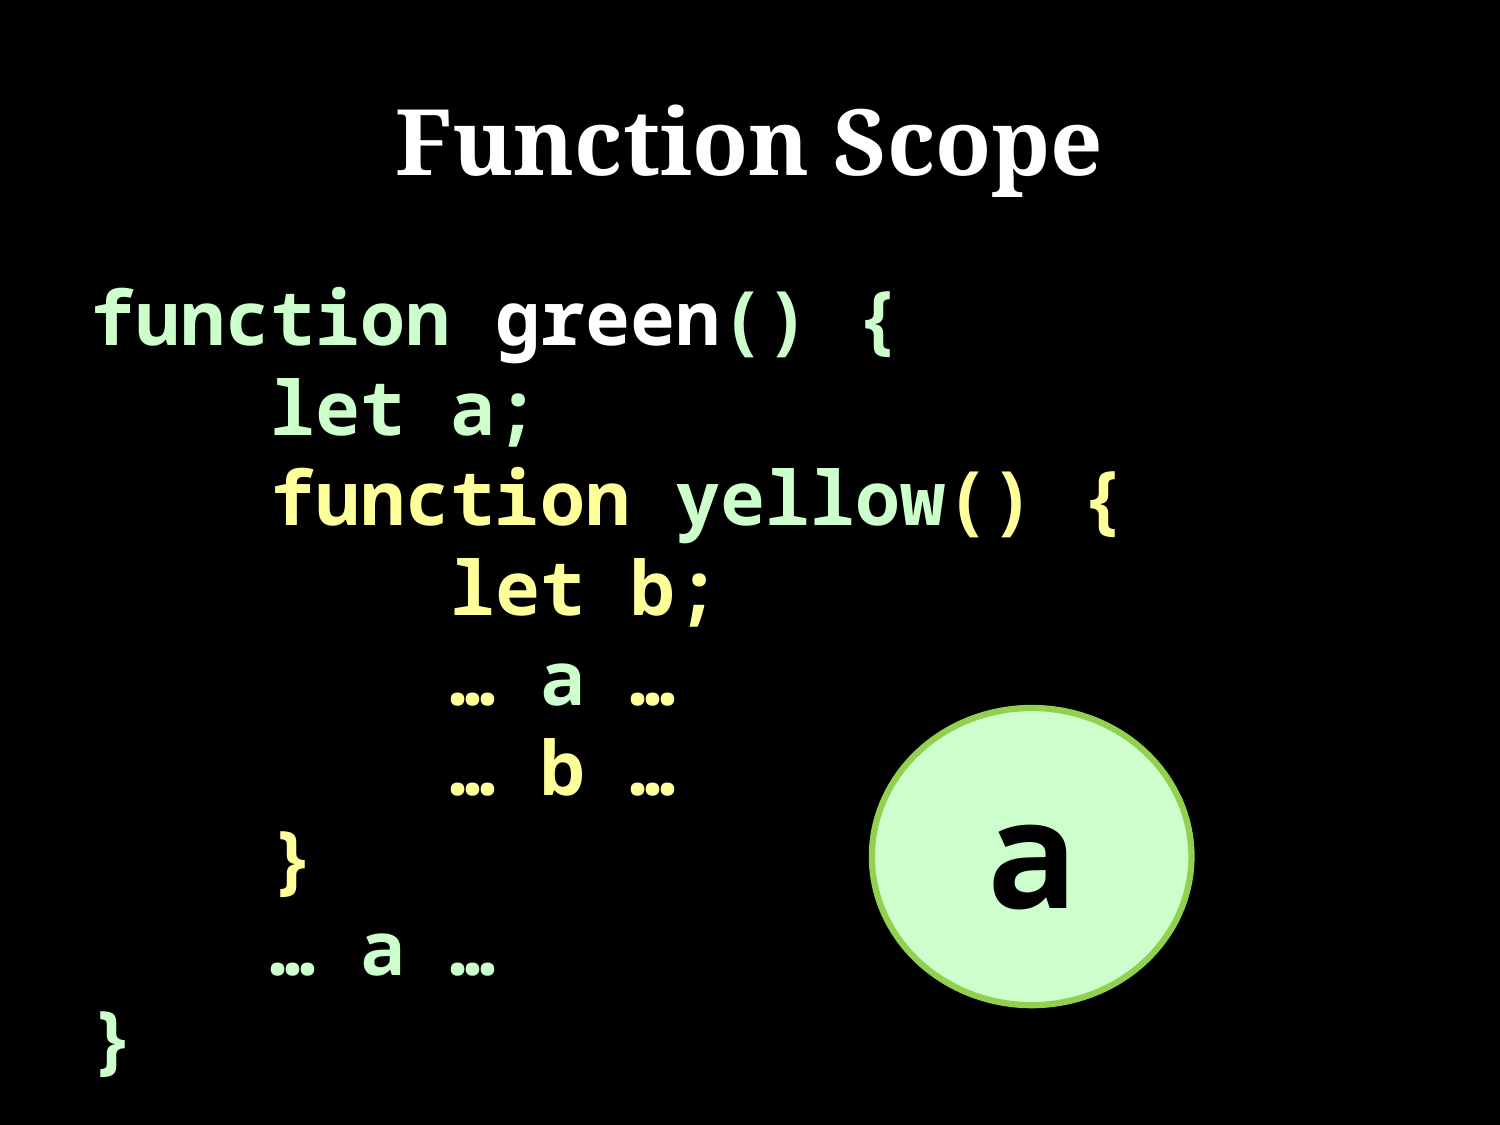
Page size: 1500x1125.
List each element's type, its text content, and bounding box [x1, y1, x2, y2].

list function green() { let a; function yellow() { let b; … a … … b … } … a … } [74, 262, 1426, 1101]
text_box a [871, 707, 1192, 1006]
title Function Scope [74, 44, 1426, 233]
